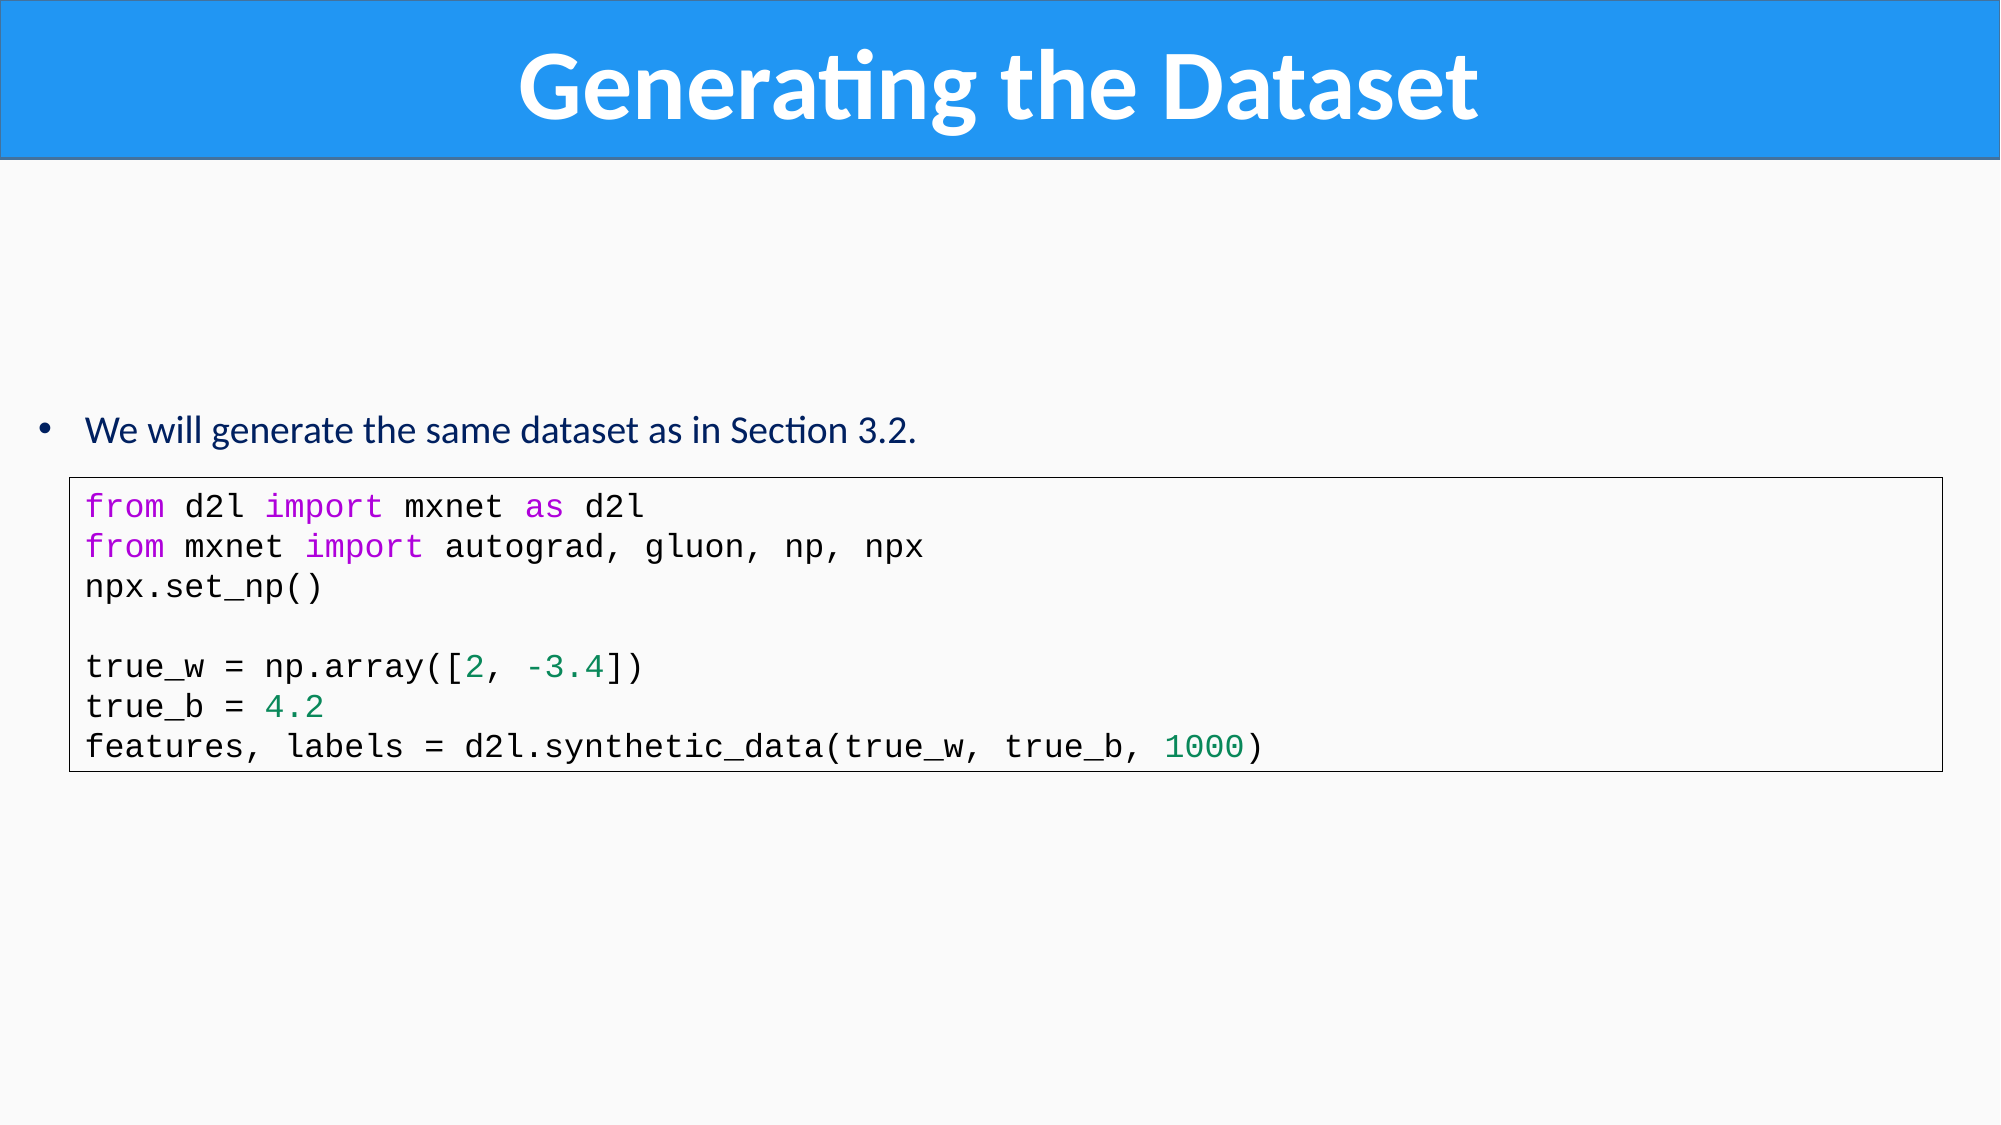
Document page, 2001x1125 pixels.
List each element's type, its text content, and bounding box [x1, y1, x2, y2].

text_box Generating the Dataset [0, 0, 2000, 160]
text_box from d2l import mxnet as d2l from mxnet import autograd, gluon, np, npx npx.set_np() true_w = np.array([2, -3.4]) true_b = 4.2 features, labels = d2l.synthetic_data(true_w, true_b, 1000) [69, 477, 1943, 772]
text_box We will generate the same dataset as in Section 3.2. [23, 396, 934, 460]
